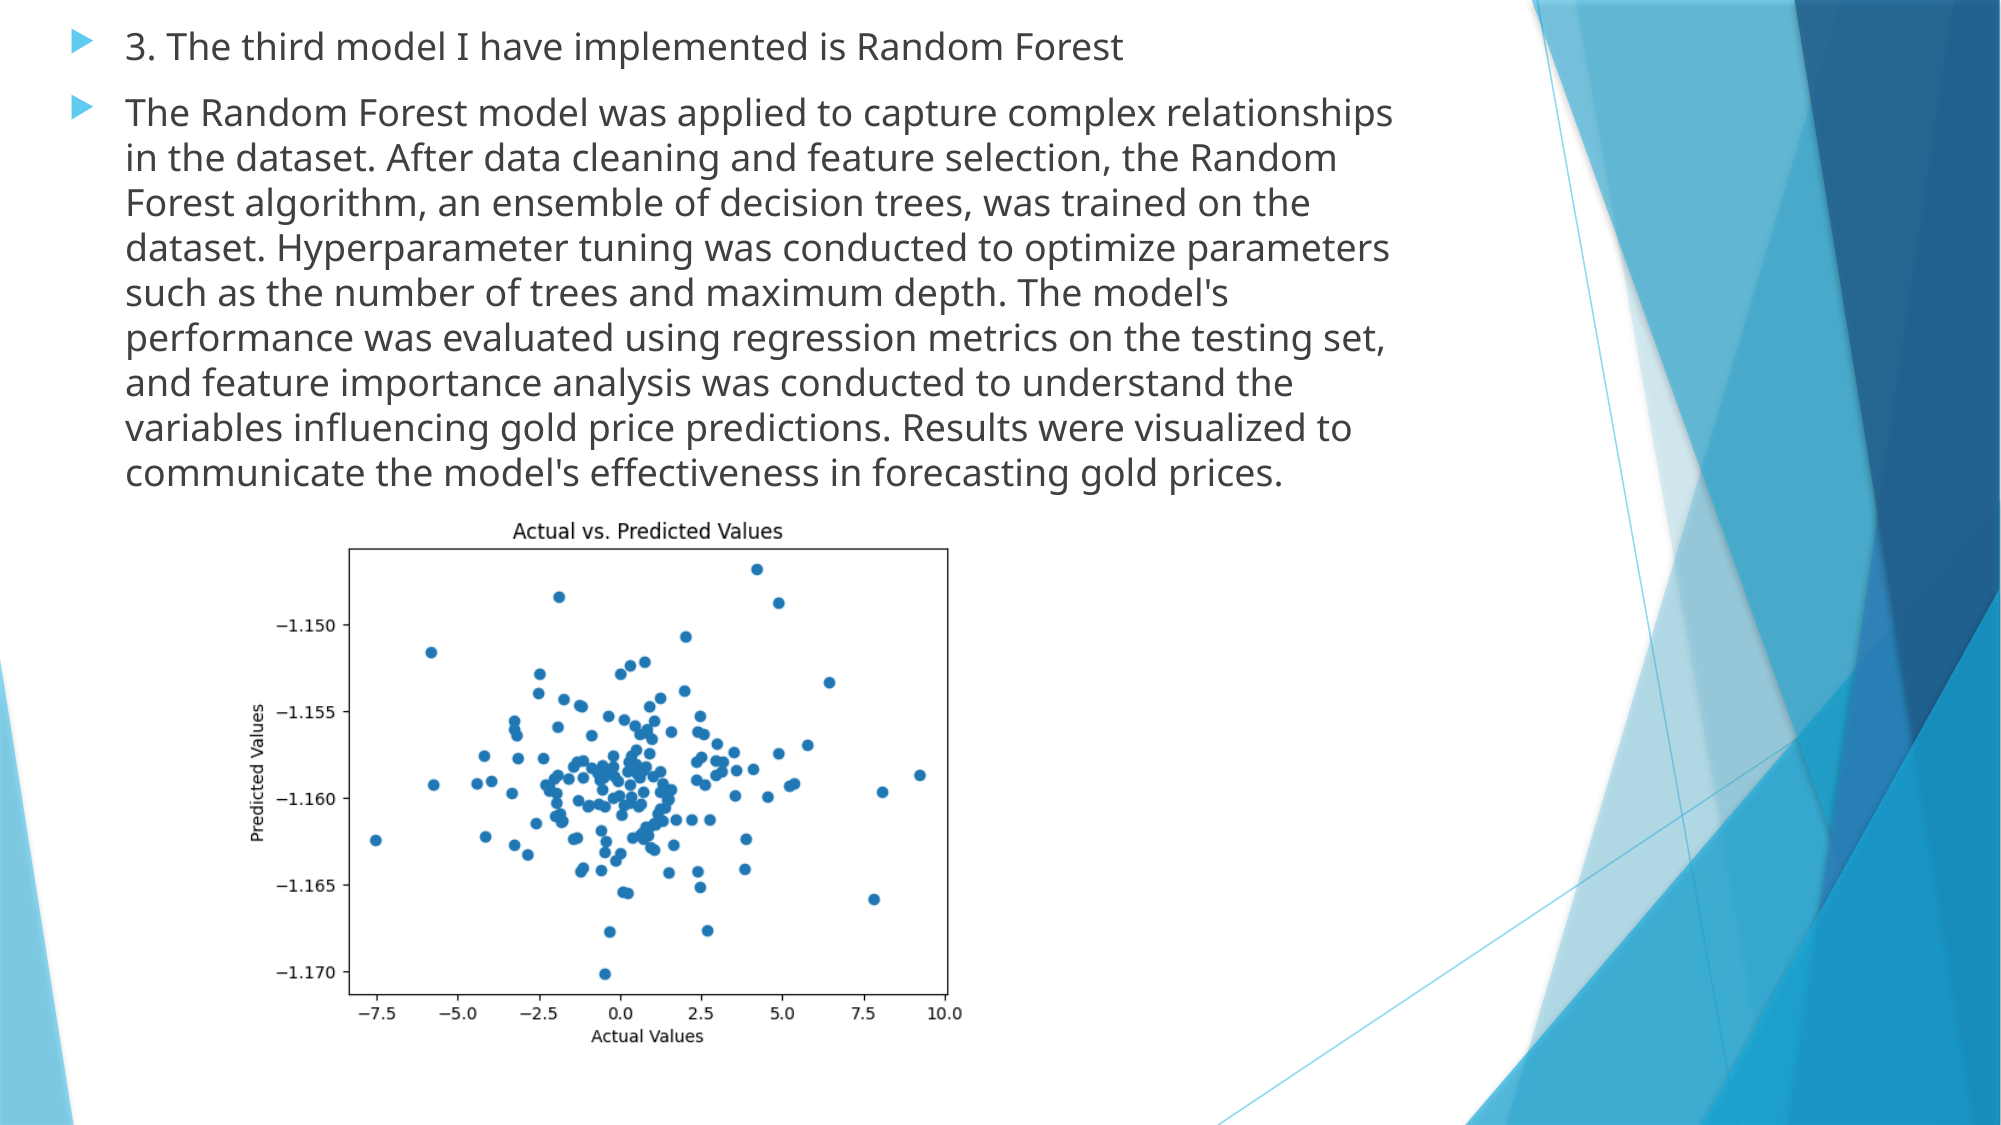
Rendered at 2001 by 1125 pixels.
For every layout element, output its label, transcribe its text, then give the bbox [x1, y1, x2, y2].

list 3. The third model I have implemented is Random Forest The Random Forest model was applied to capture complex relationships in the dataset. After data cleaning and feature selection, the Random Forest algorithm, an ensemble of decision trees, was trained on the dataset. Hyperparameter tuning was conducted to optimize parameters such as the number of trees and maximum depth. The model's performance was evaluated using regression metrics on the testing set, and feature importance analysis was conducted to understand the variables influencing gold price predictions. Results were visualized to communicate the model's effectiveness in forecasting gold prices. [53, 15, 1433, 612]
picture [239, 509, 975, 1059]
